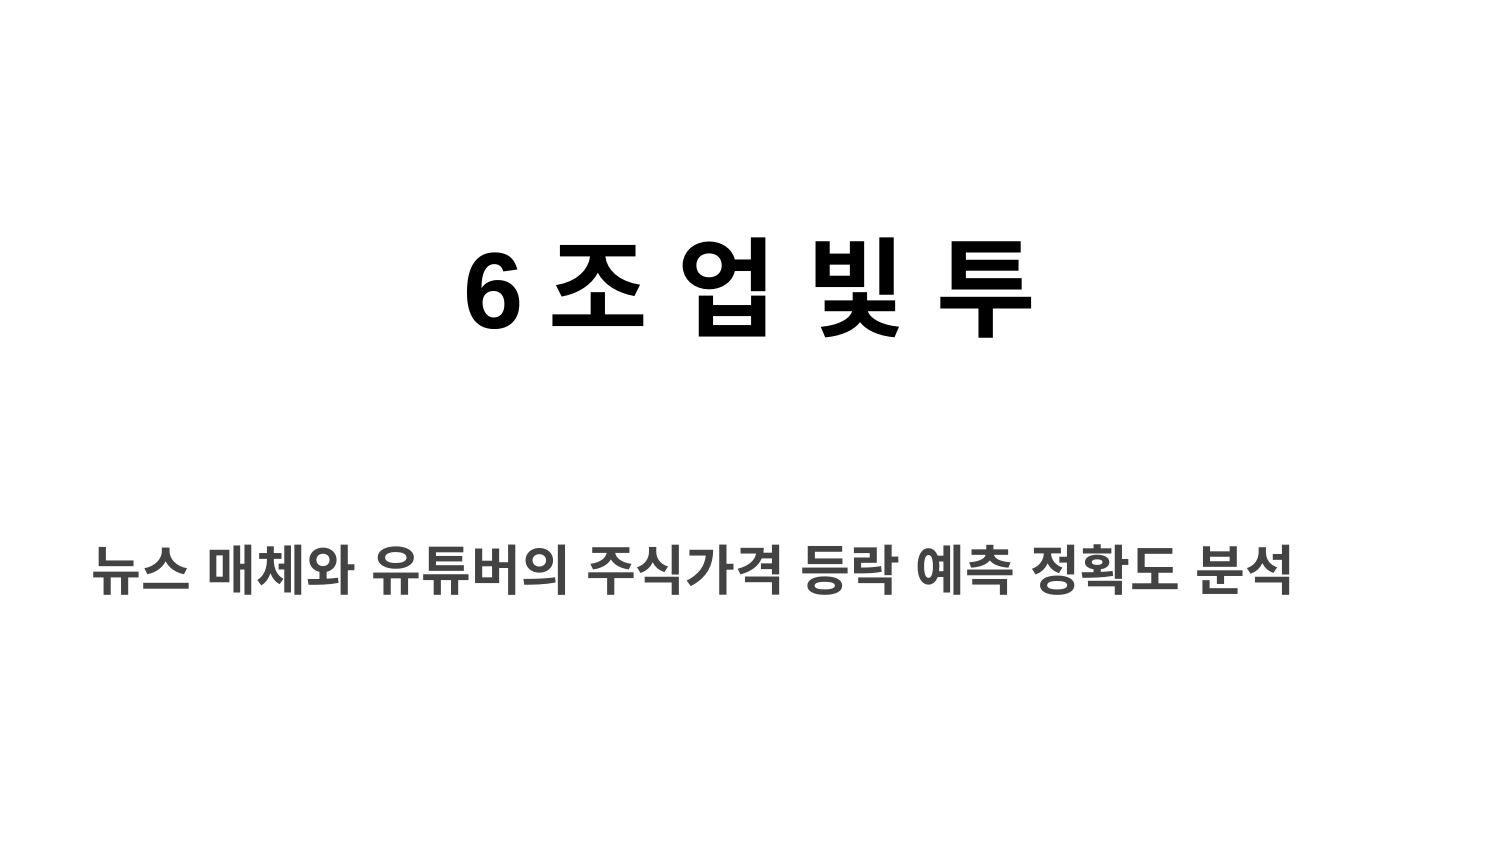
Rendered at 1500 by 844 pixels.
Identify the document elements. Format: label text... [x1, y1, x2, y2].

subtitle 뉴스 매체와 유튜버의 주식가격 등락 예측 정확도 분석 [76, 517, 1475, 648]
title 6조 업 빛 투 [51, 29, 1449, 367]
